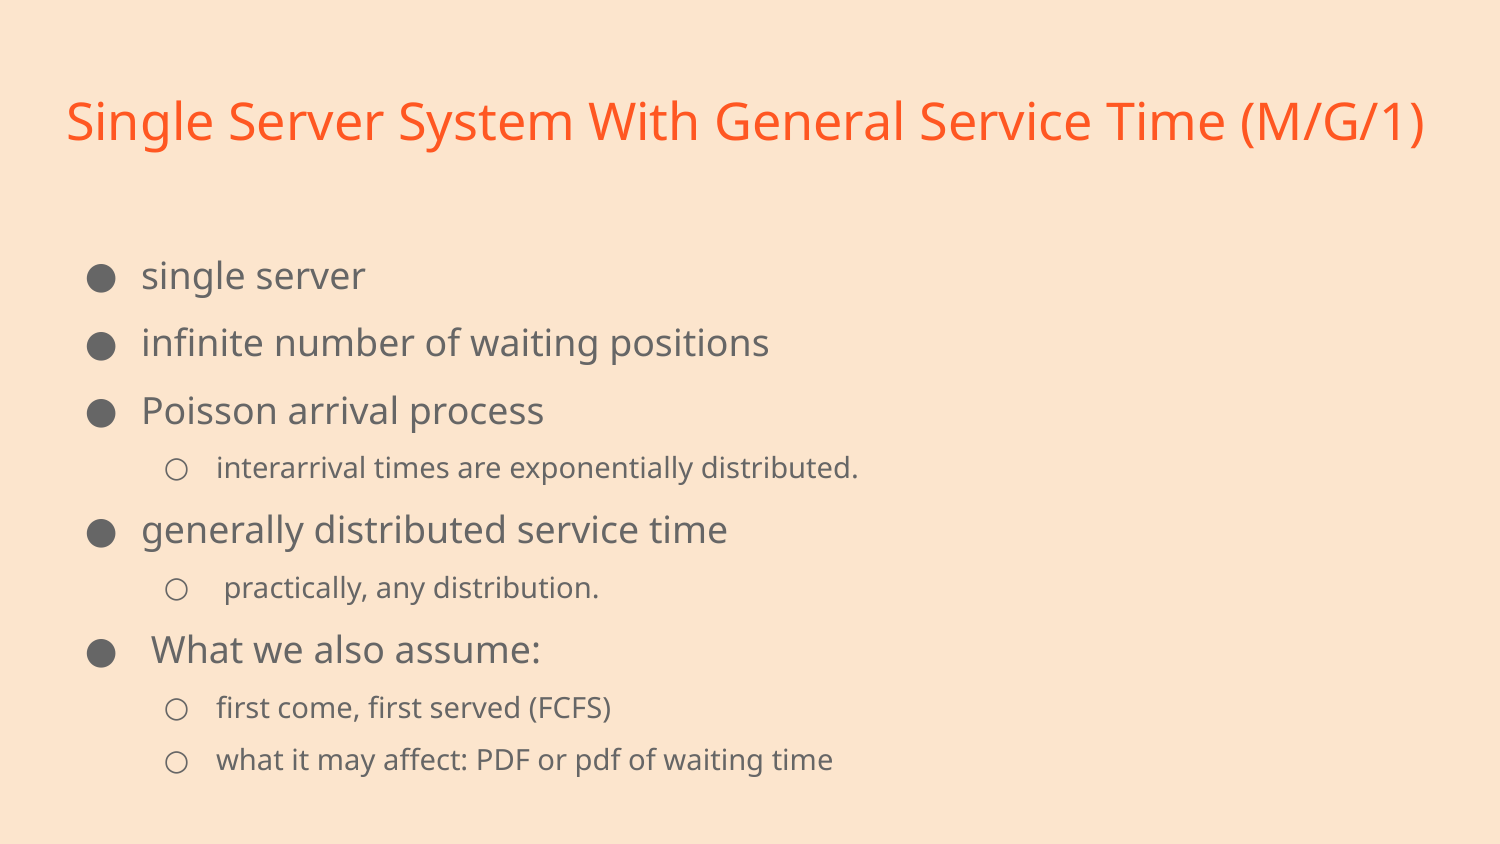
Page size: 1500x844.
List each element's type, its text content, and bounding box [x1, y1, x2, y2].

title Single Server System With General Service Time (M/G/1) [51, 72, 1449, 167]
list single server infinite number of waiting positions Poisson arrival process interarrival times are exponentially distributed. generally distributed service time practically, any distribution. What we also assume: first come, first served (FCFS) what it may affect: PDF or pdf of waiting time [51, 214, 1449, 775]
